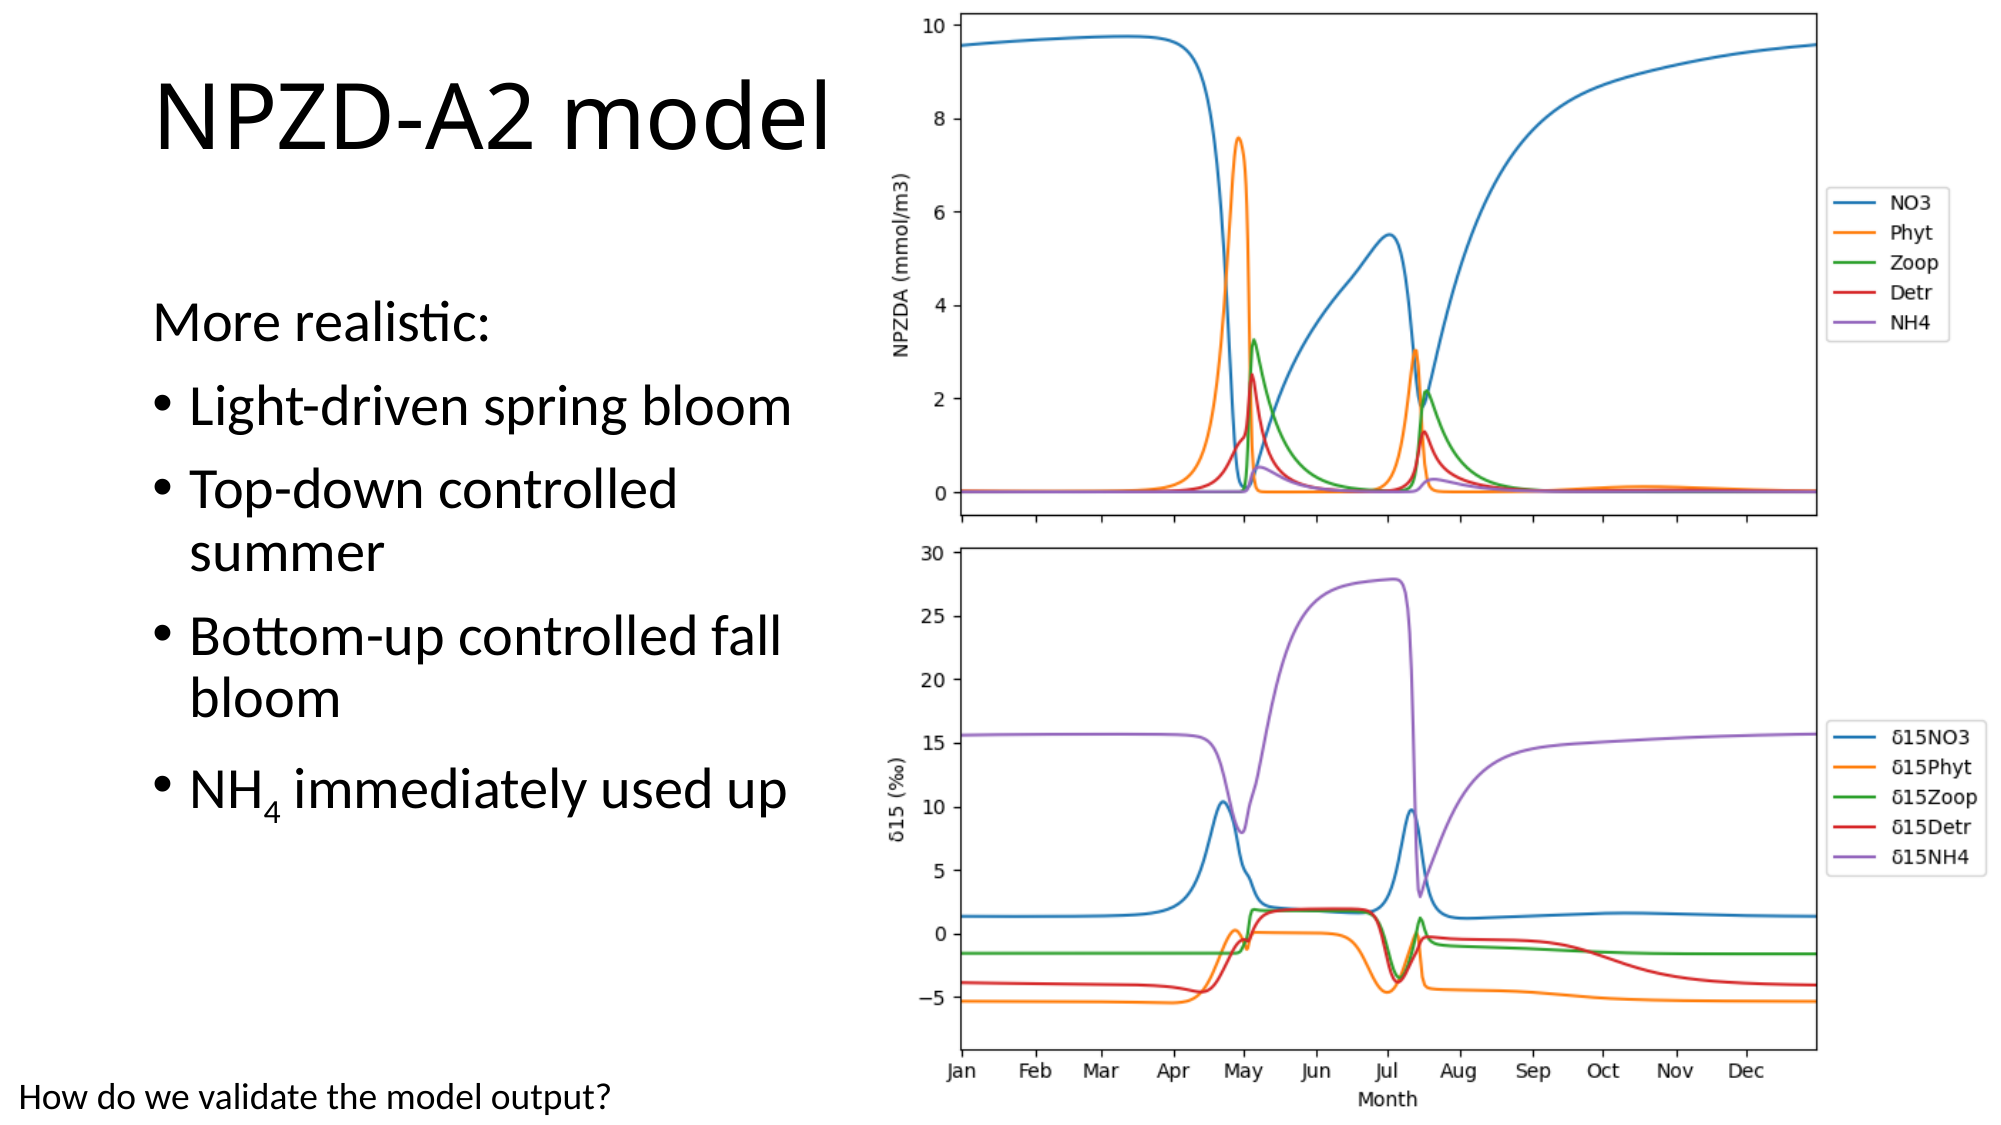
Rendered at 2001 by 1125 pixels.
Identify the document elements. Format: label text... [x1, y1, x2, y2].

list More realistic: Light-driven spring bloom Top-down controlled summer Bottom-up controlled fall bloom NH4 immediately used up [137, 283, 874, 842]
picture [874, 0, 2000, 1125]
text_box NPZD-A2 model [137, 59, 874, 181]
text_box How do we validate the model output? [3, 1064, 628, 1125]
